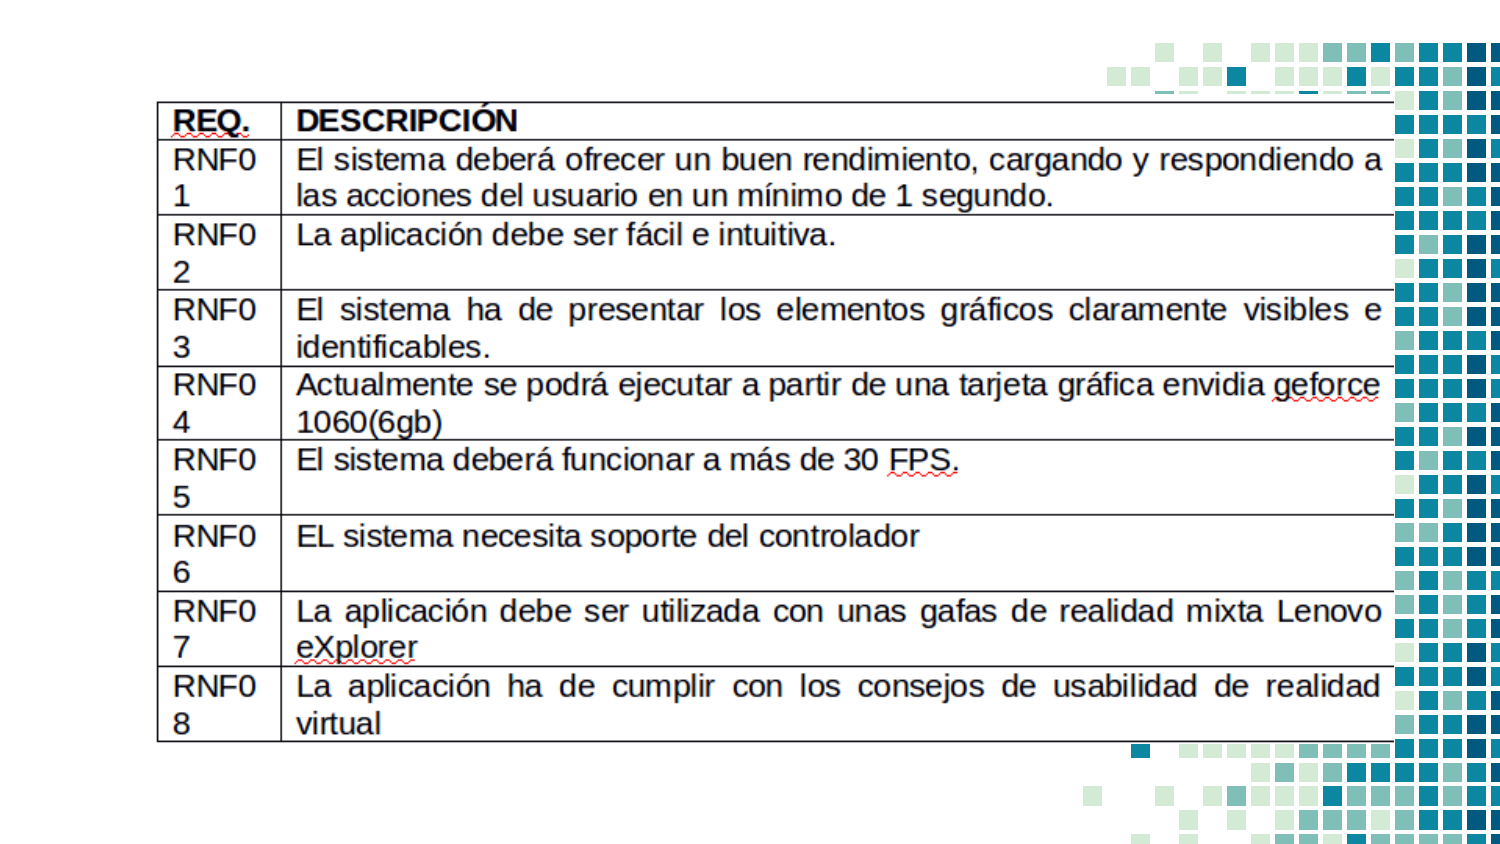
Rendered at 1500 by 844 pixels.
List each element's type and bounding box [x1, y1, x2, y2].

picture [154, 93, 1394, 745]
